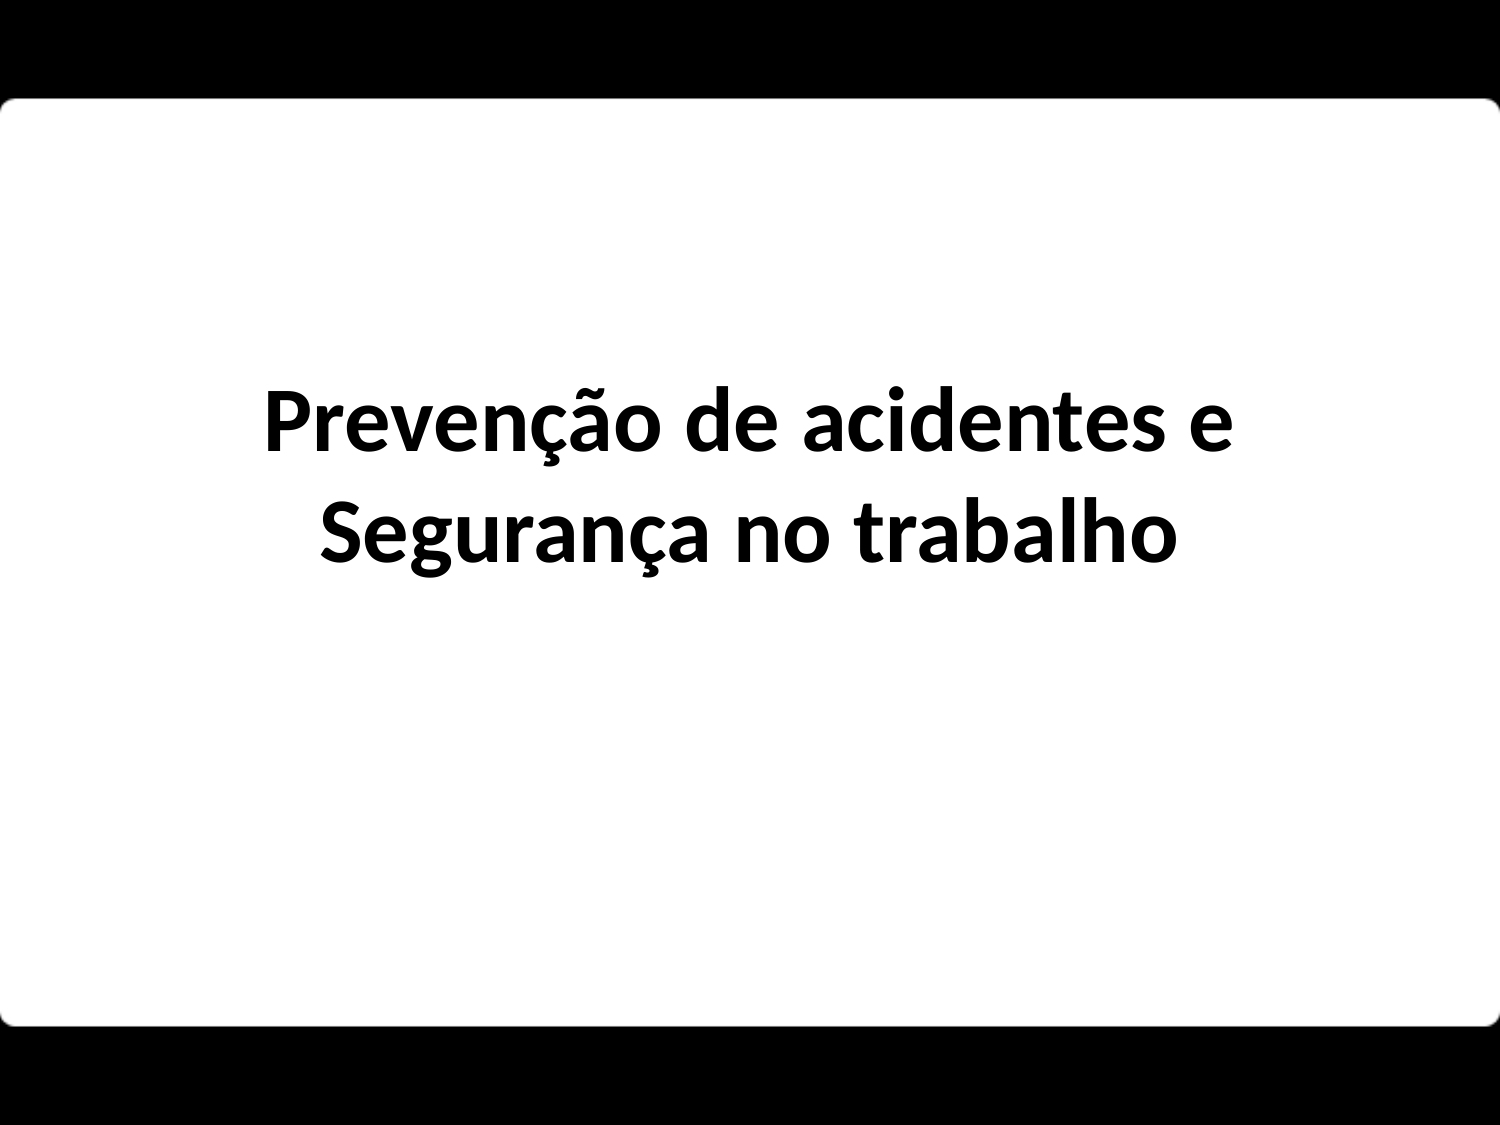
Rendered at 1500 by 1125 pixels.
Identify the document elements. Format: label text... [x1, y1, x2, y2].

title Prevenção de acidentes e Segurança no trabalho [112, 349, 1388, 591]
picture [0, 0, 1500, 1125]
